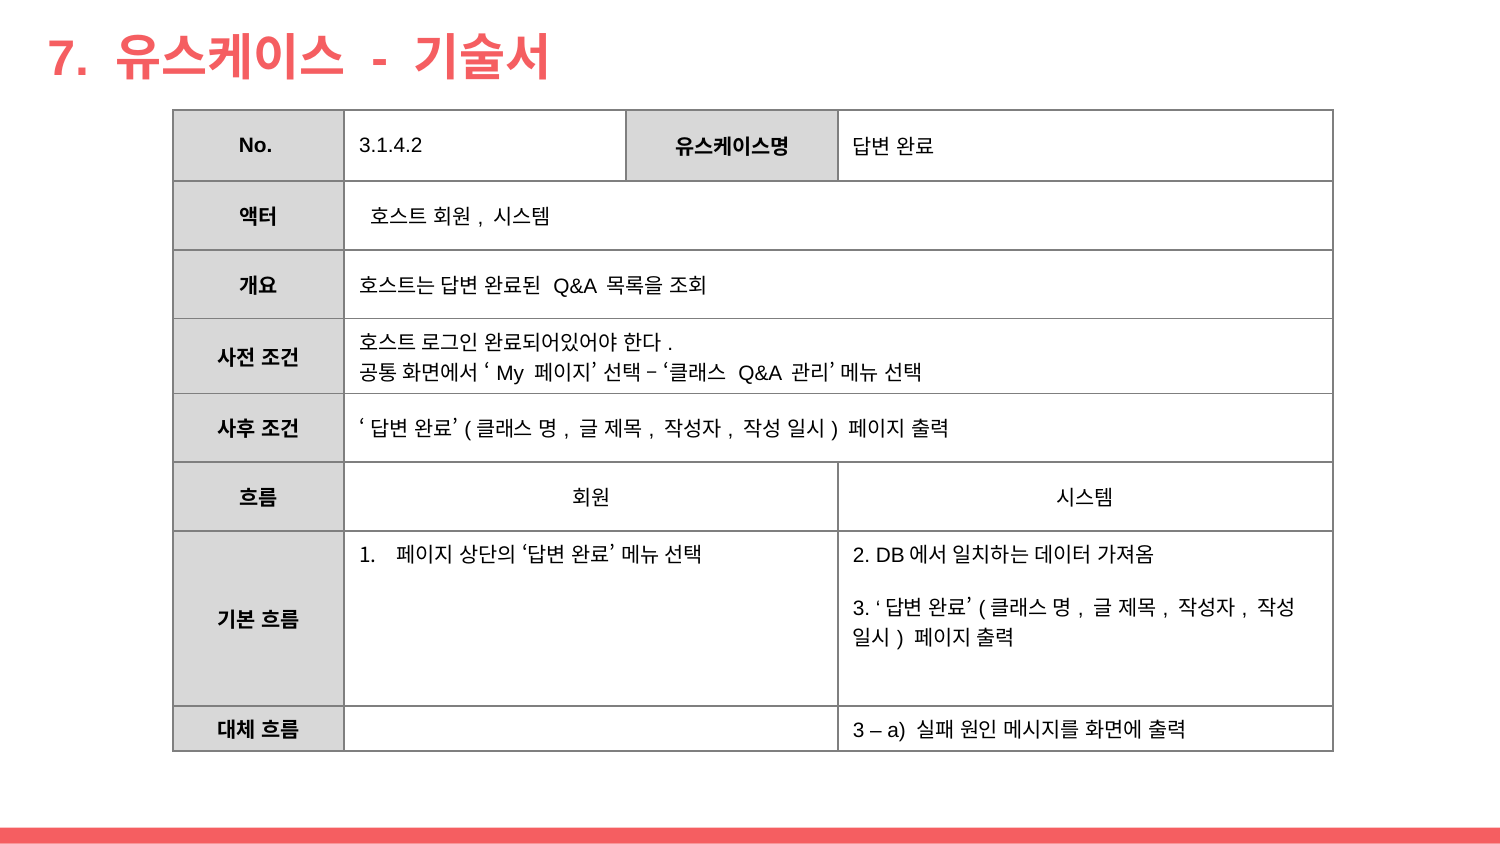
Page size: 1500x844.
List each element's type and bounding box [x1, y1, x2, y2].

table_cell [839, 532, 1332, 705]
table_header [627, 111, 837, 180]
table_header [174, 111, 343, 180]
table_cell [345, 251, 1332, 318]
table_cell [345, 394, 1332, 461]
table_cell [345, 182, 1332, 249]
table_cell [174, 182, 343, 249]
table_header [839, 111, 1332, 180]
table_cell [345, 463, 837, 530]
title [32, 10, 1431, 101]
table_cell [345, 532, 837, 705]
table_cell [174, 463, 343, 530]
table_cell [174, 319, 343, 393]
table_cell [174, 707, 343, 750]
table_cell [839, 463, 1332, 530]
table_cell [174, 394, 343, 461]
table_cell [839, 707, 1332, 750]
table_cell [345, 707, 837, 750]
table_header [345, 111, 625, 180]
table_cell [174, 251, 343, 318]
table_cell [345, 319, 1332, 393]
table_cell [174, 532, 343, 705]
